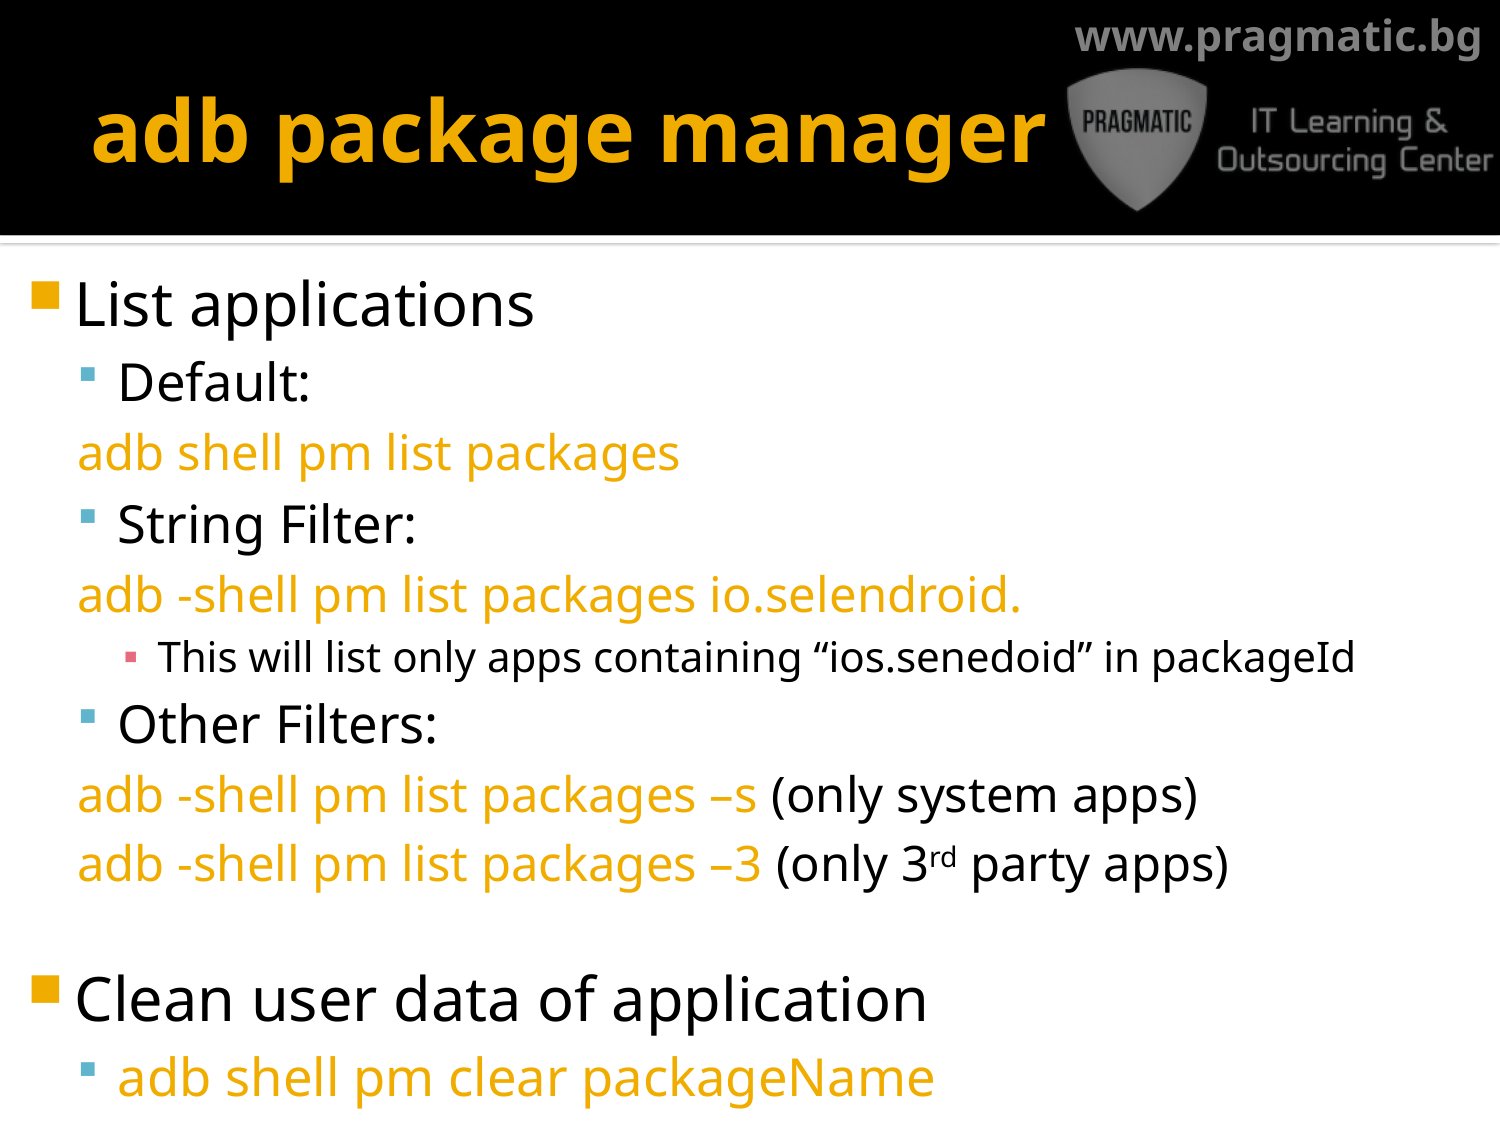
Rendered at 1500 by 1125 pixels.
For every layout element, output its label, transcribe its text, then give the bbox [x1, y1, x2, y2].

title adb package manager [75, 24, 1063, 231]
picture [1063, 62, 1500, 217]
list List applications Default: adb shell pm list packages String Filter: adb -shell pm list packages io.selendroid. This will list only apps containing “ios.senedoid” in packageId Other Filters: adb -shell pm list packages –s (only system apps) adb -shell pm list packages –3 (only 3rd party apps) Clean user data of application adb shell pm clear packageName [0, 249, 1500, 1125]
